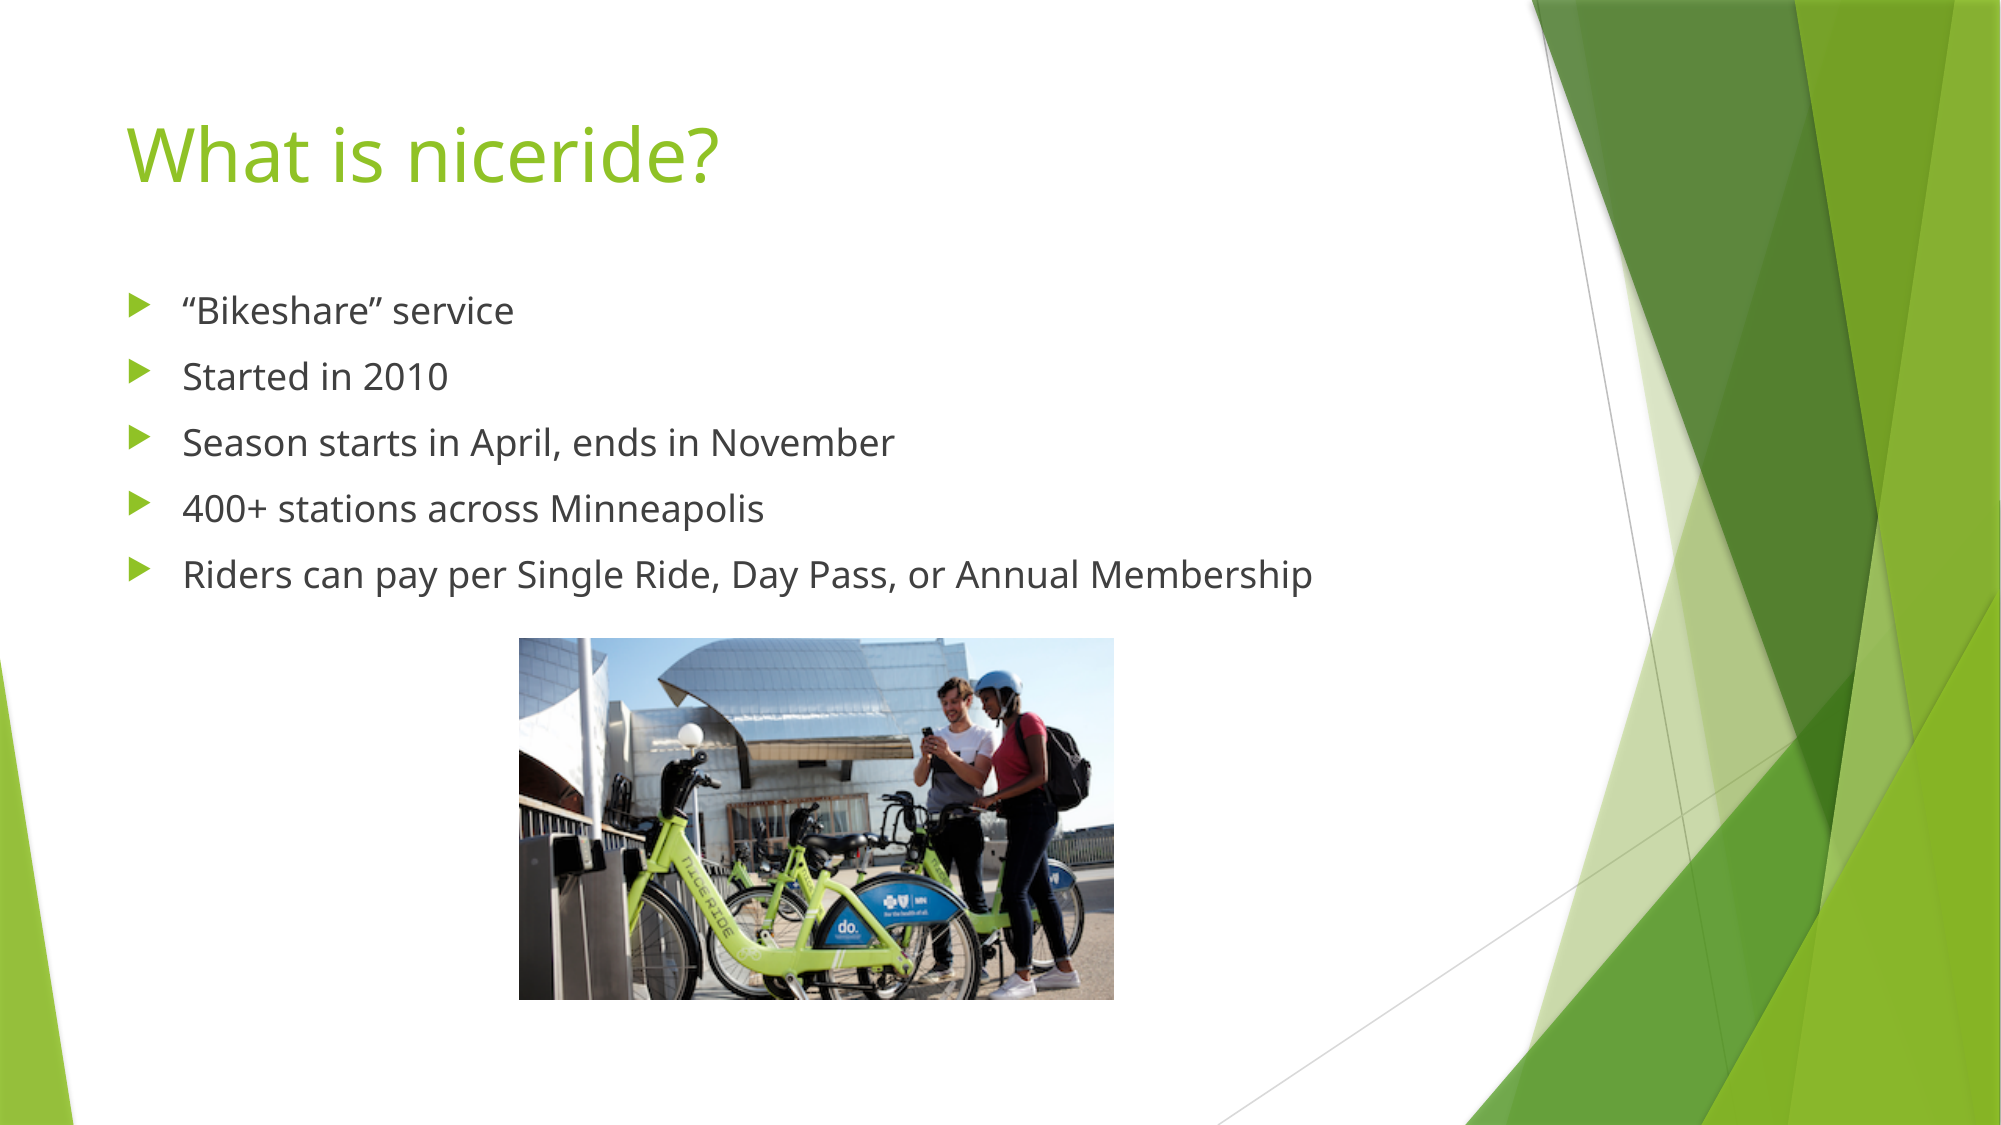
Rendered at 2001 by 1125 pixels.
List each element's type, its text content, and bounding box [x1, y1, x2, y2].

title What is niceride? [111, 99, 1522, 279]
picture [518, 637, 1114, 1000]
list “Bikeshare” service Started in 2010 Season starts in April, ends in November 400+ stations across Minneapolis Riders can pay per Single Ride, Day Pass, or Annual Membership [111, 279, 1522, 672]
